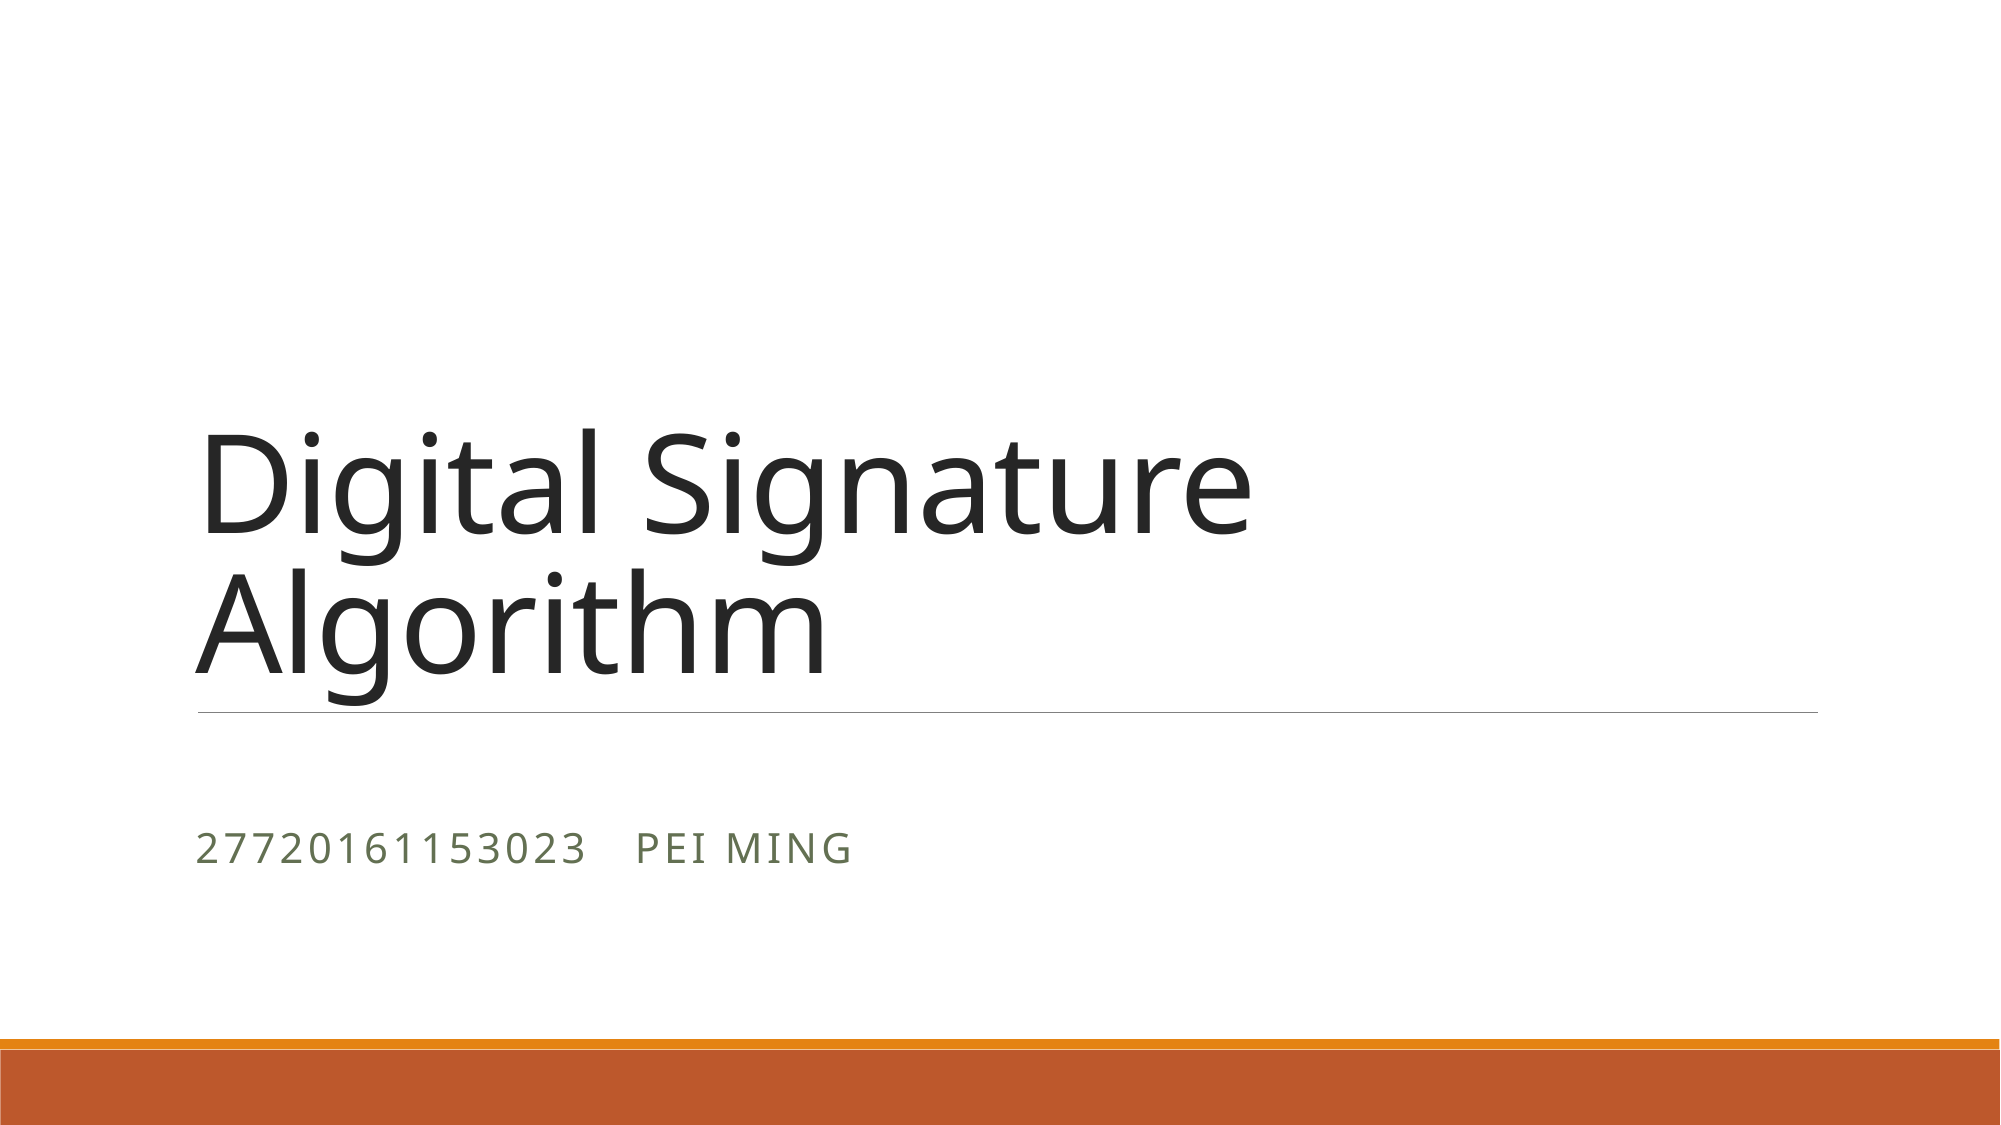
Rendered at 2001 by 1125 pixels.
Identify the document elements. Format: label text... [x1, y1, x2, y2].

subtitle 27720161153023 pEI mING [180, 730, 1831, 919]
title Digital Signature Algorithm [180, 124, 1830, 710]
